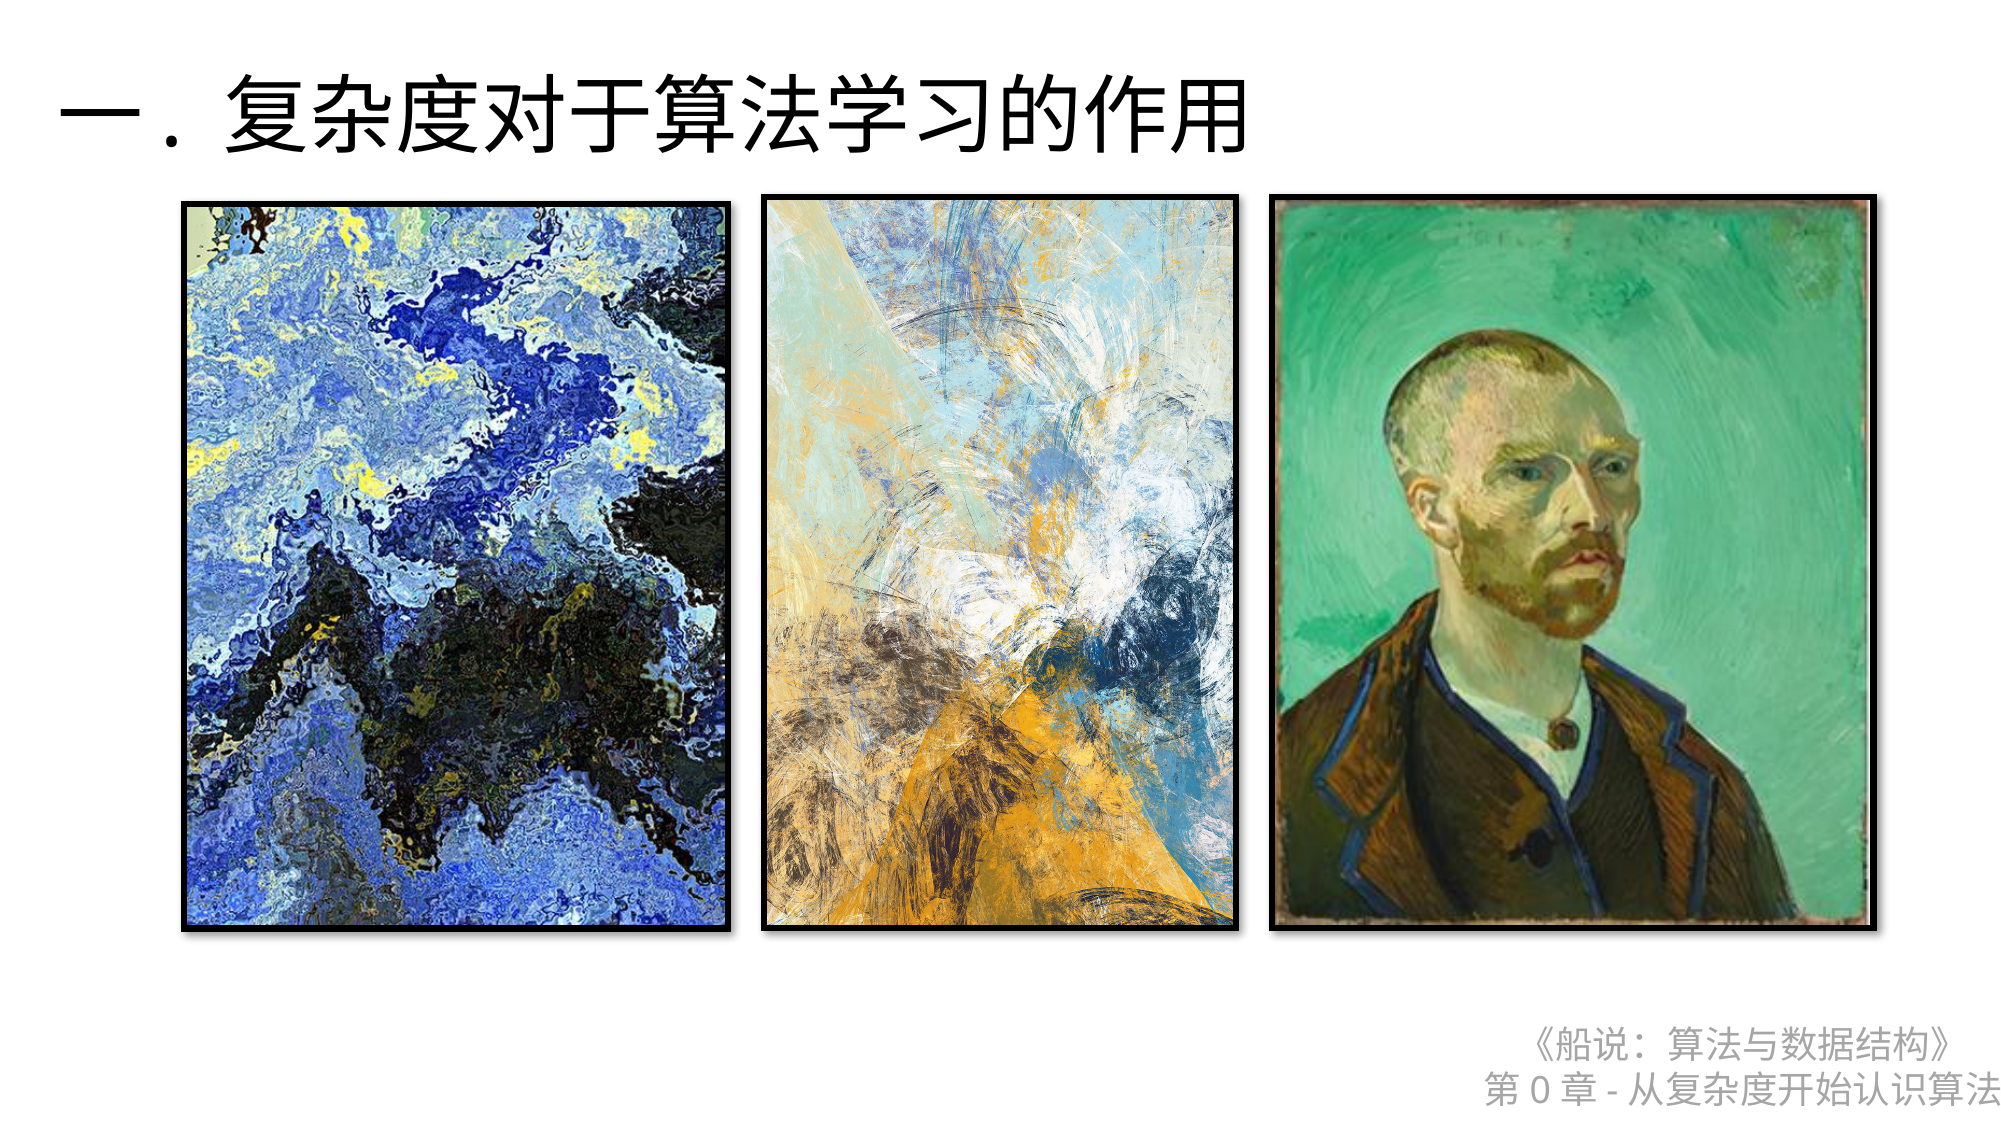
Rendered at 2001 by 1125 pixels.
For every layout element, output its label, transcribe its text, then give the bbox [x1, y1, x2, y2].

picture [767, 200, 1233, 925]
text_box 一. 复杂度对于算法学习的作用 [42, 64, 1288, 197]
picture [186, 207, 725, 926]
picture [1275, 200, 1871, 925]
